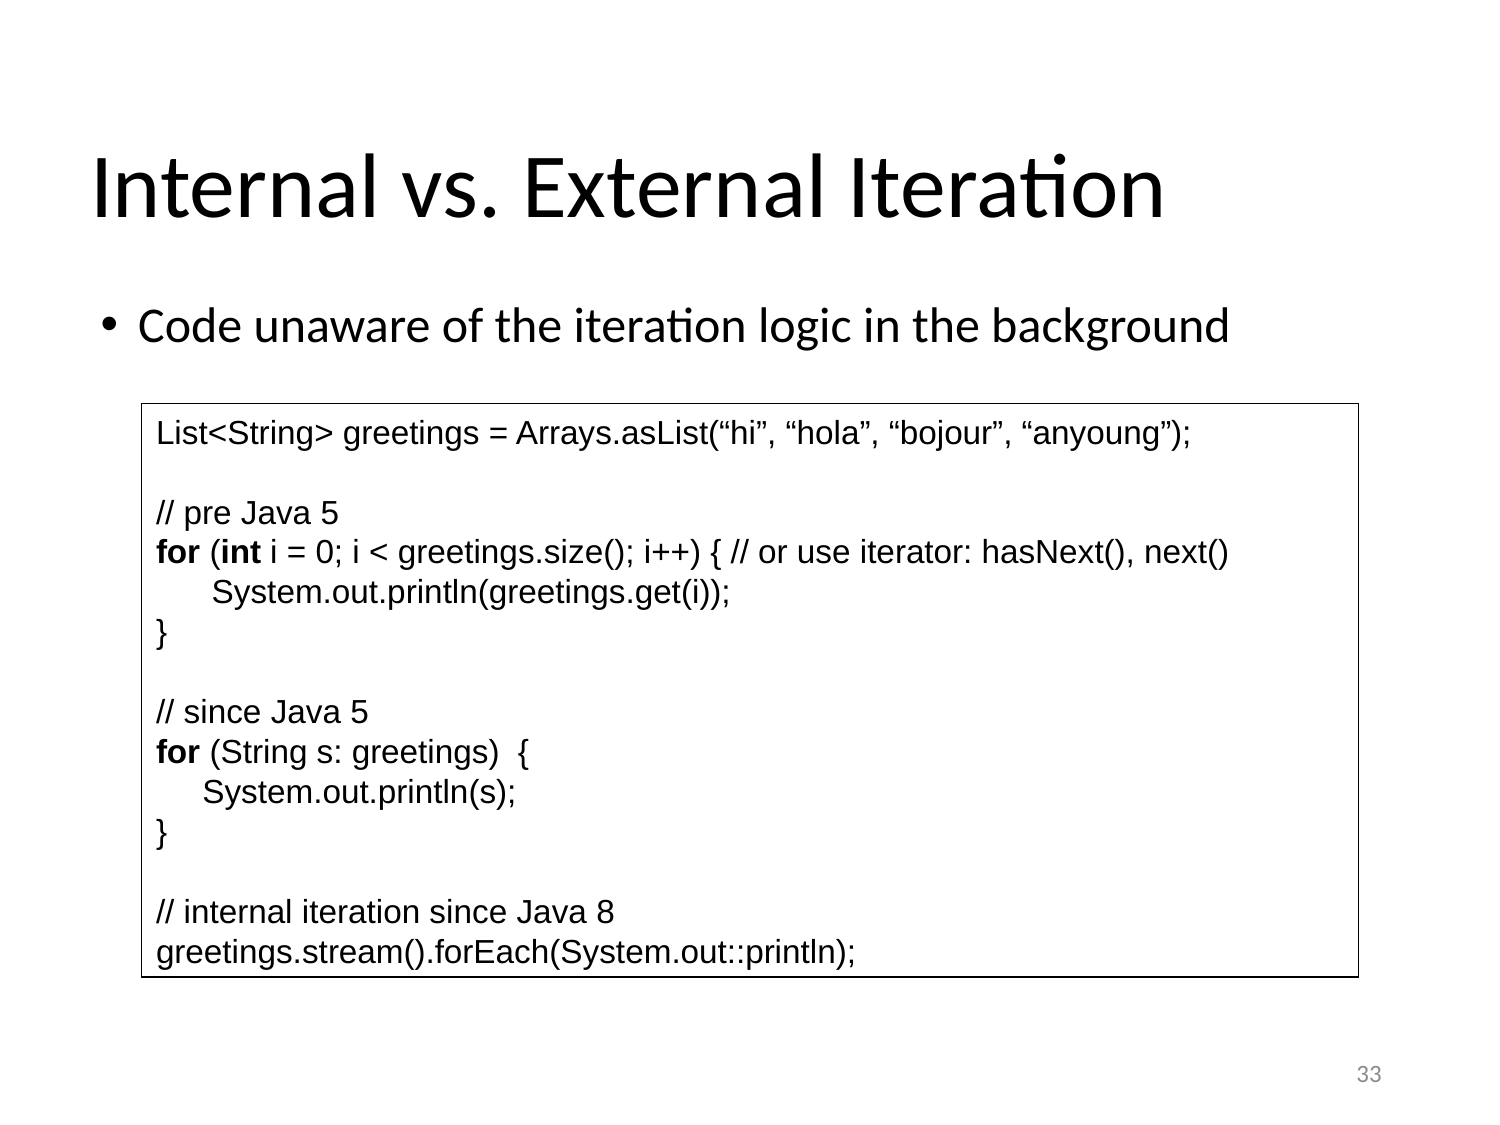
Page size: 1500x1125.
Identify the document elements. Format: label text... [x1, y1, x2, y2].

list Code unaware of the iteration logic in the background [85, 291, 1392, 364]
title Internal vs. External Iteration [75, 75, 1425, 300]
slide_number 33 [1059, 1042, 1397, 1103]
text_box List<String> greetings = Arrays.asList(“hi”, “hola”, “bojour”, “anyoung”); // pre Java 5 for (int i = 0; i < greetings.size(); i++) { // or use iterator: hasNext(), next() System.out.println(greetings.get(i)); } // since Java 5 for (String s: greetings) { System.out.println(s); } // internal iteration since Java 8 greetings.stream().forEach(System.out::println); [141, 403, 1359, 978]
